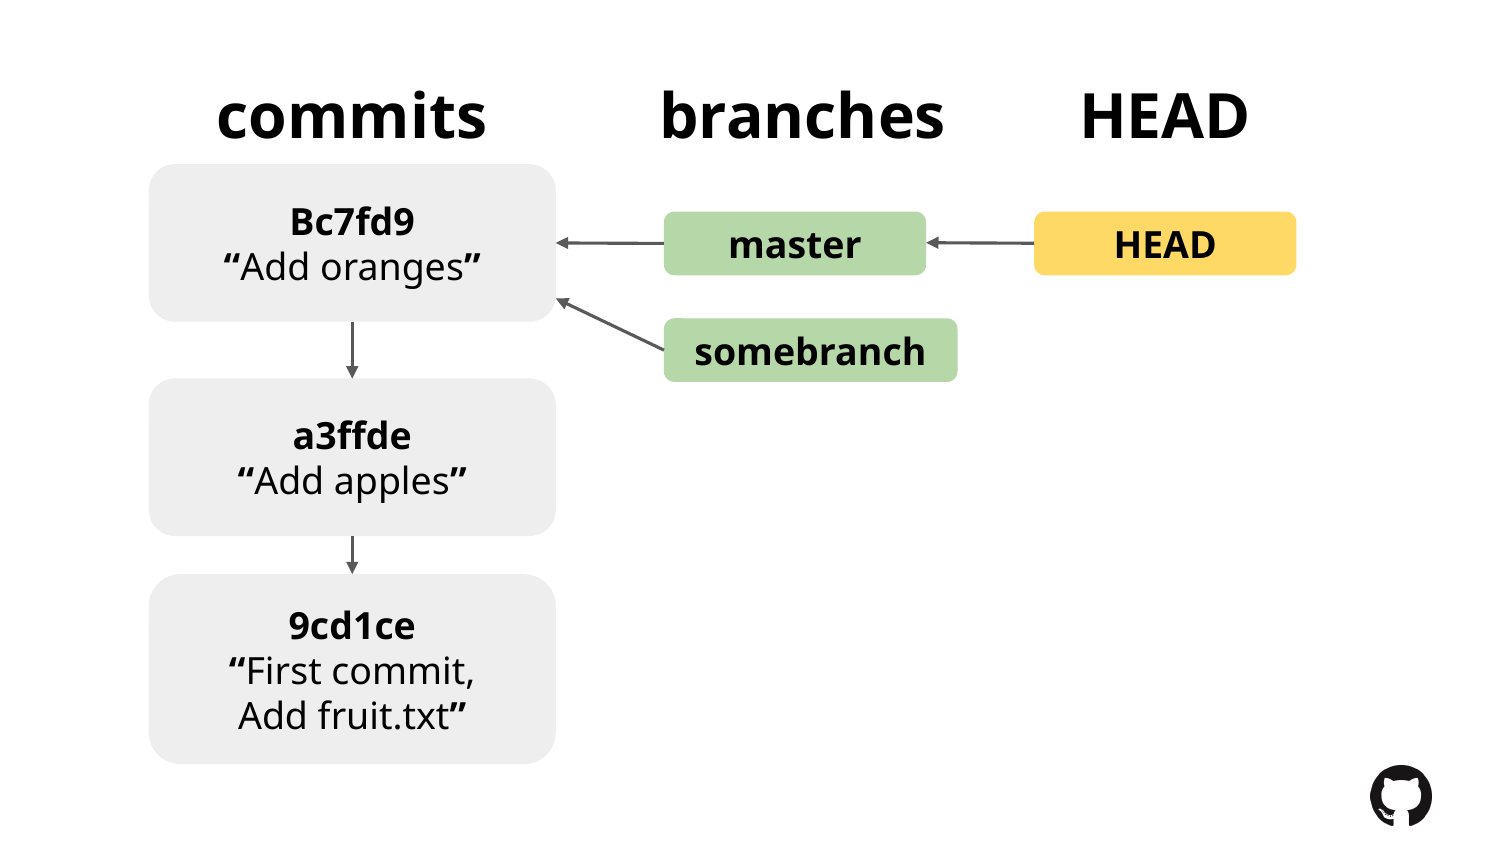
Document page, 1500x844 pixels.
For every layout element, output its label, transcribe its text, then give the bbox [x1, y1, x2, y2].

title branches [565, 60, 928, 155]
text_box somebranch [663, 318, 958, 382]
text_box a3ffde “Add apples” [148, 378, 556, 537]
text_box 9cd1ce “First commit, Add fruit.txt” [148, 574, 556, 765]
text_box HEAD [1034, 211, 1297, 276]
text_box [555, 298, 665, 351]
text_box master [663, 211, 927, 276]
title HEAD [928, 60, 1403, 155]
text_box Bc7fd9 “Add oranges” [148, 164, 556, 322]
picture [1370, 764, 1433, 827]
title commits [161, 60, 543, 155]
